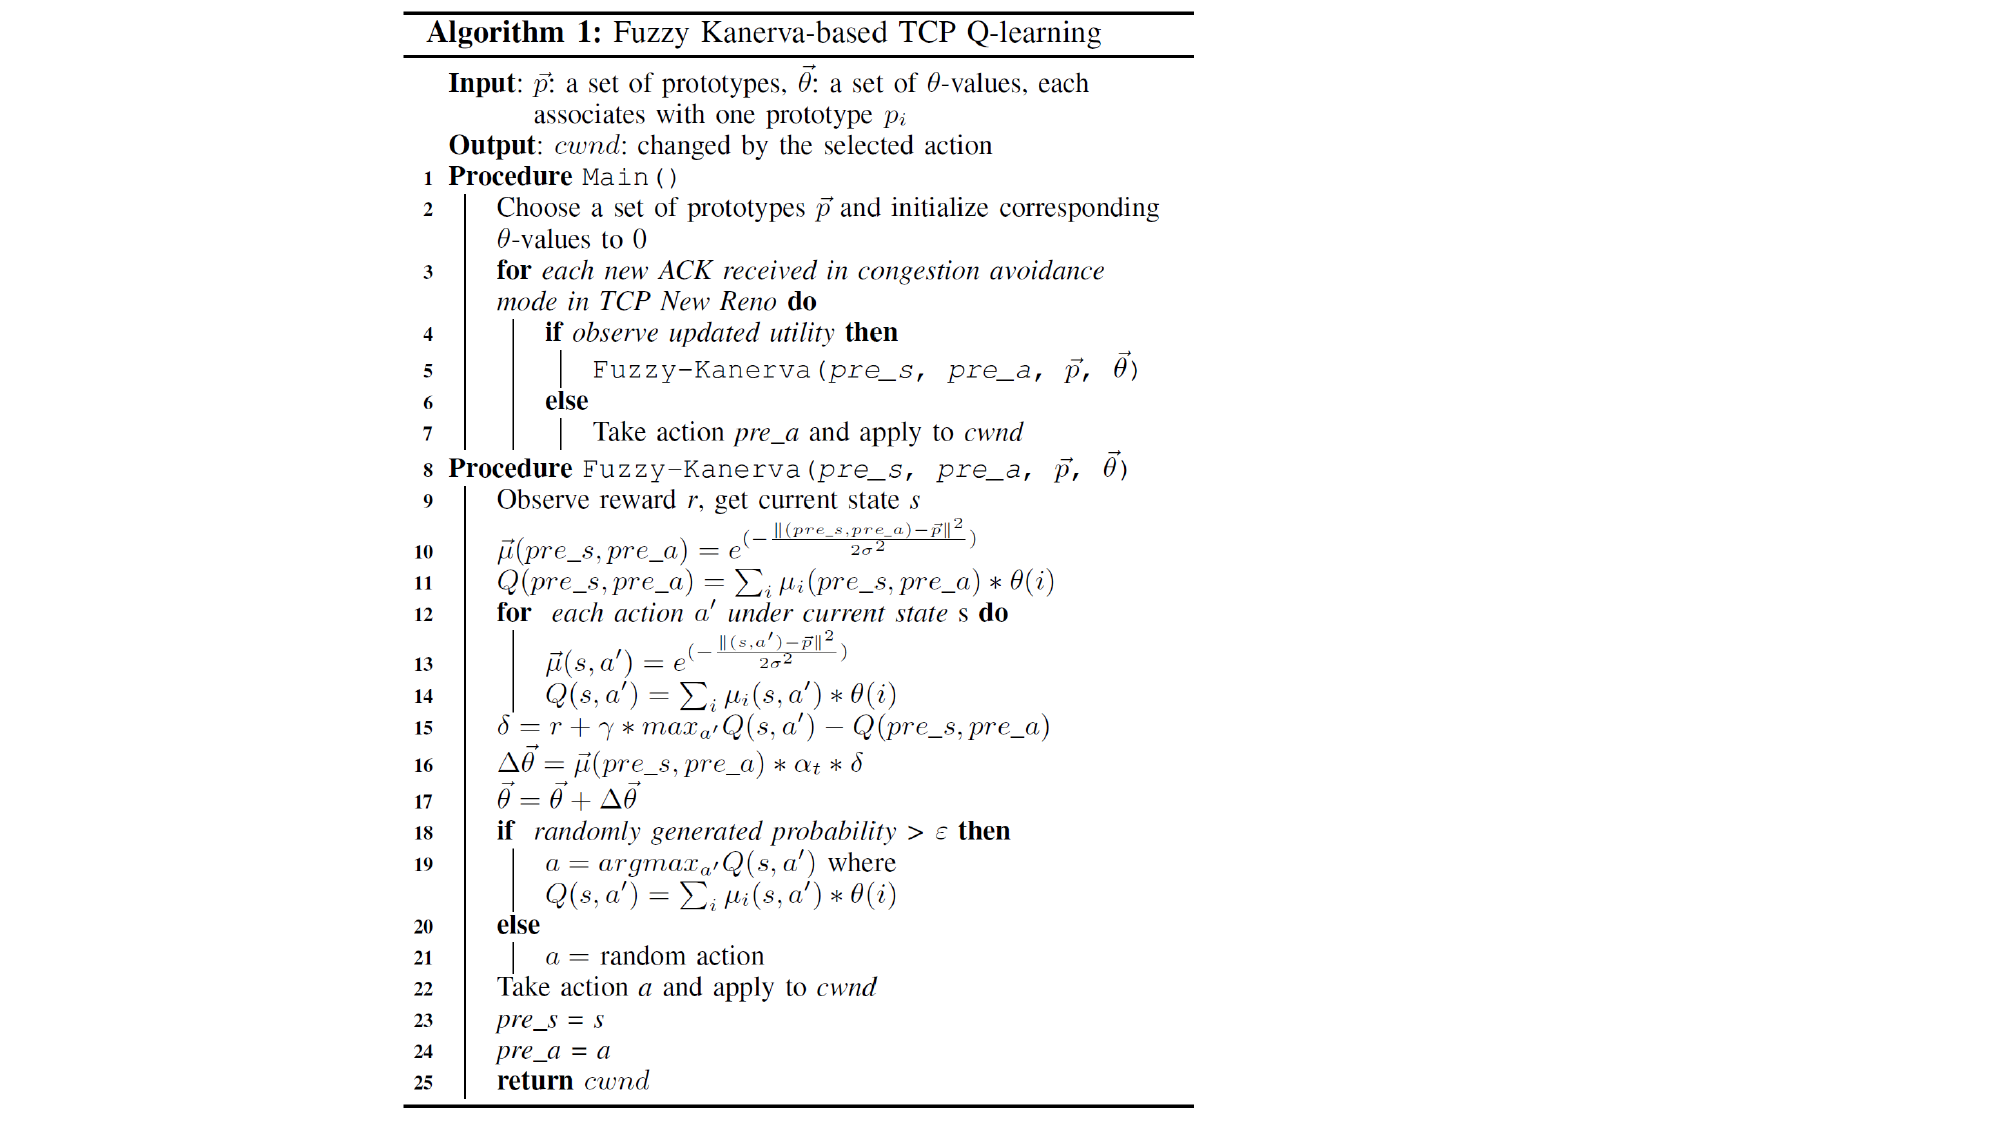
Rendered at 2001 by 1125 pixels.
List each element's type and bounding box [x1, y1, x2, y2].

picture [388, 0, 1358, 1125]
